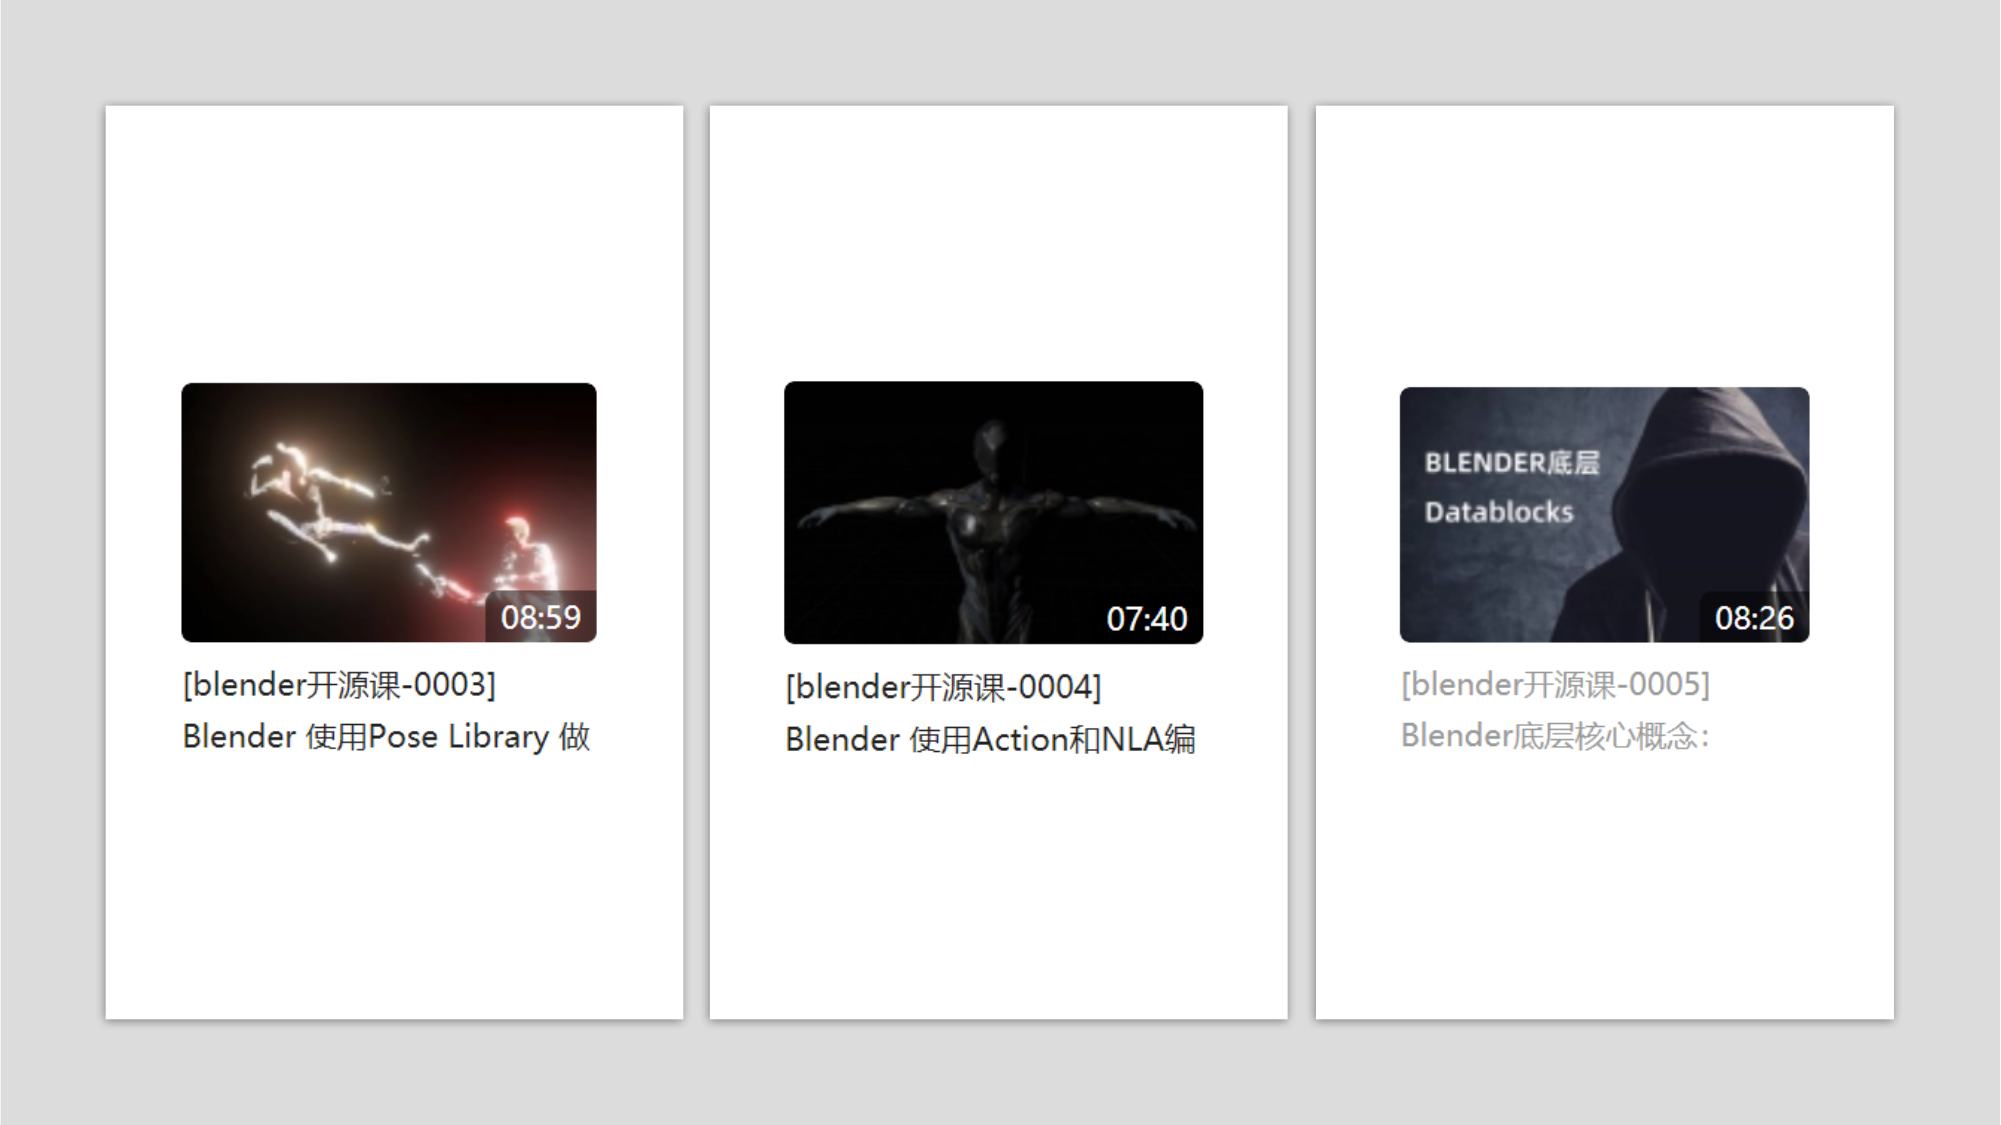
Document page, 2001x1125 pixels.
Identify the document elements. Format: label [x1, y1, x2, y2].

text_box [1315, 104, 1895, 1020]
picture [1368, 364, 1842, 761]
picture [762, 362, 1235, 763]
text_box [0, 0, 2000, 1125]
text_box [104, 104, 684, 1020]
picture [158, 361, 631, 764]
text_box [709, 104, 1289, 1020]
